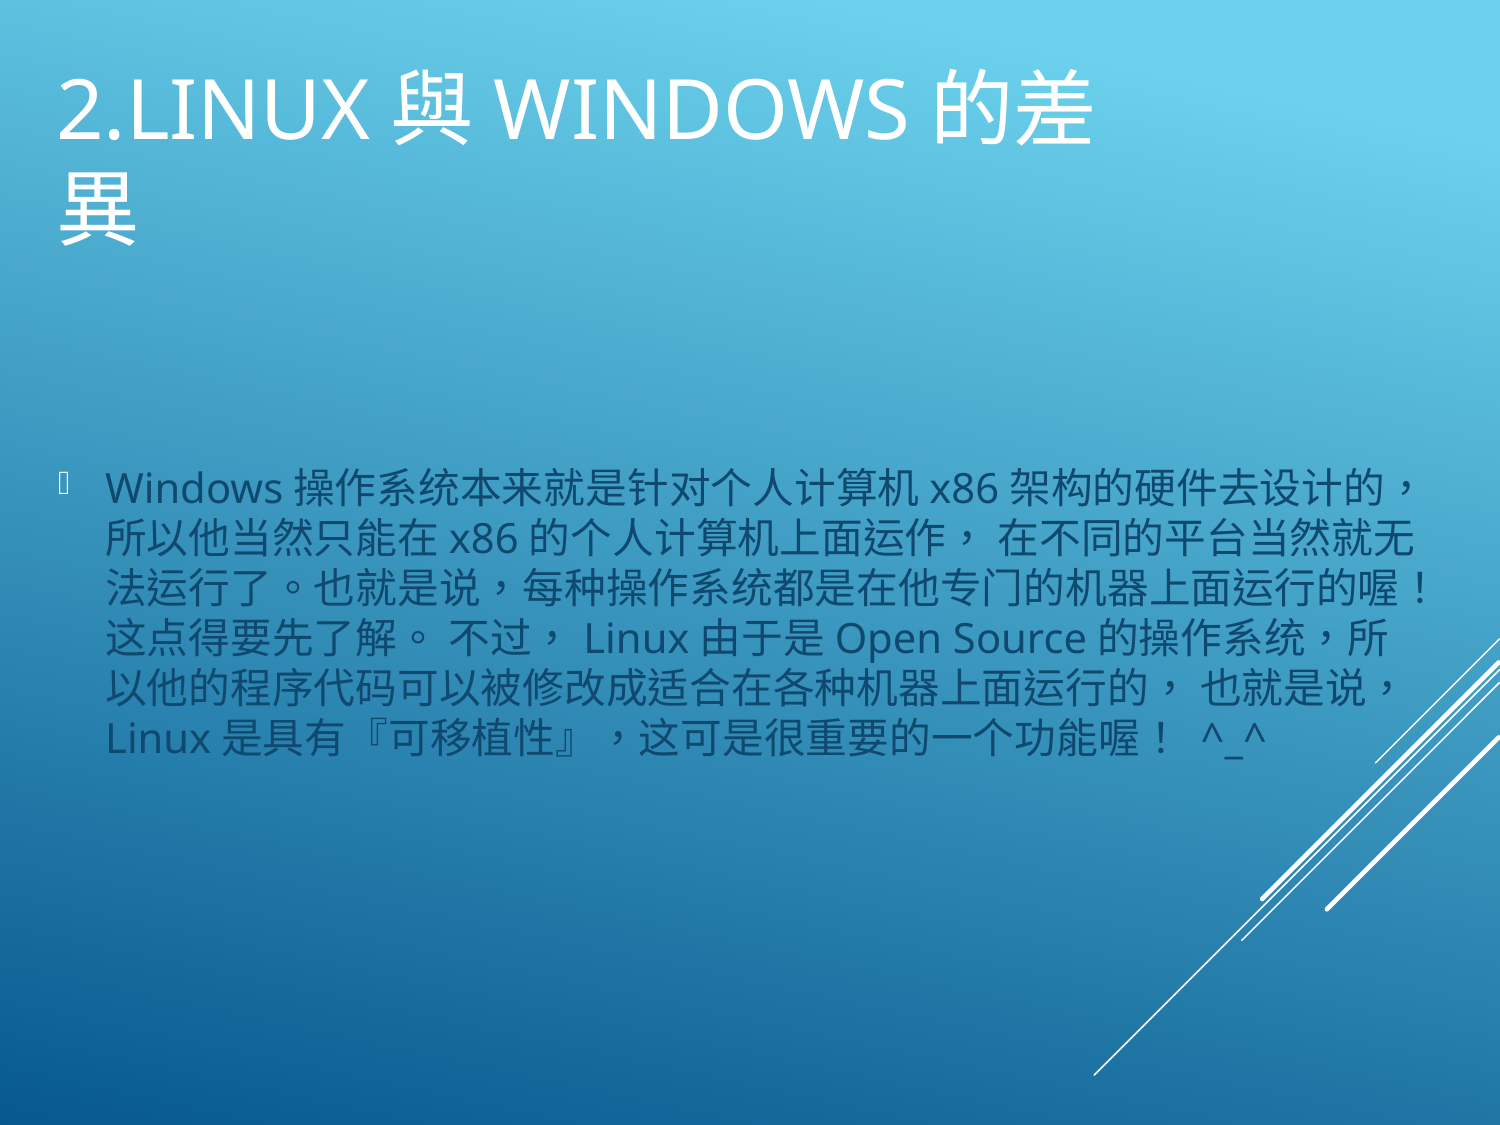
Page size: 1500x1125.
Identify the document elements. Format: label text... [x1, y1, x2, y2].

title 2.Linux與Windows的差異 [41, 30, 1117, 281]
list Windows操作系统本来就是针对个人计算机x86架构的硬件去设计的，所以他当然只能在x86的个人计算机上面运作， 在不同的平台当然就无法运行了。也就是说，每种操作系统都是在他专门的机器上面运行的喔！这点得要先了解。 不过，Linux由于是Open Source的操作系统，所以他的程序代码可以被修改成适合在各种机器上面运行的， 也就是说，Linux是具有『可移植性』，这可是很重要的一个功能喔！ ^_^ [43, 208, 1436, 1016]
